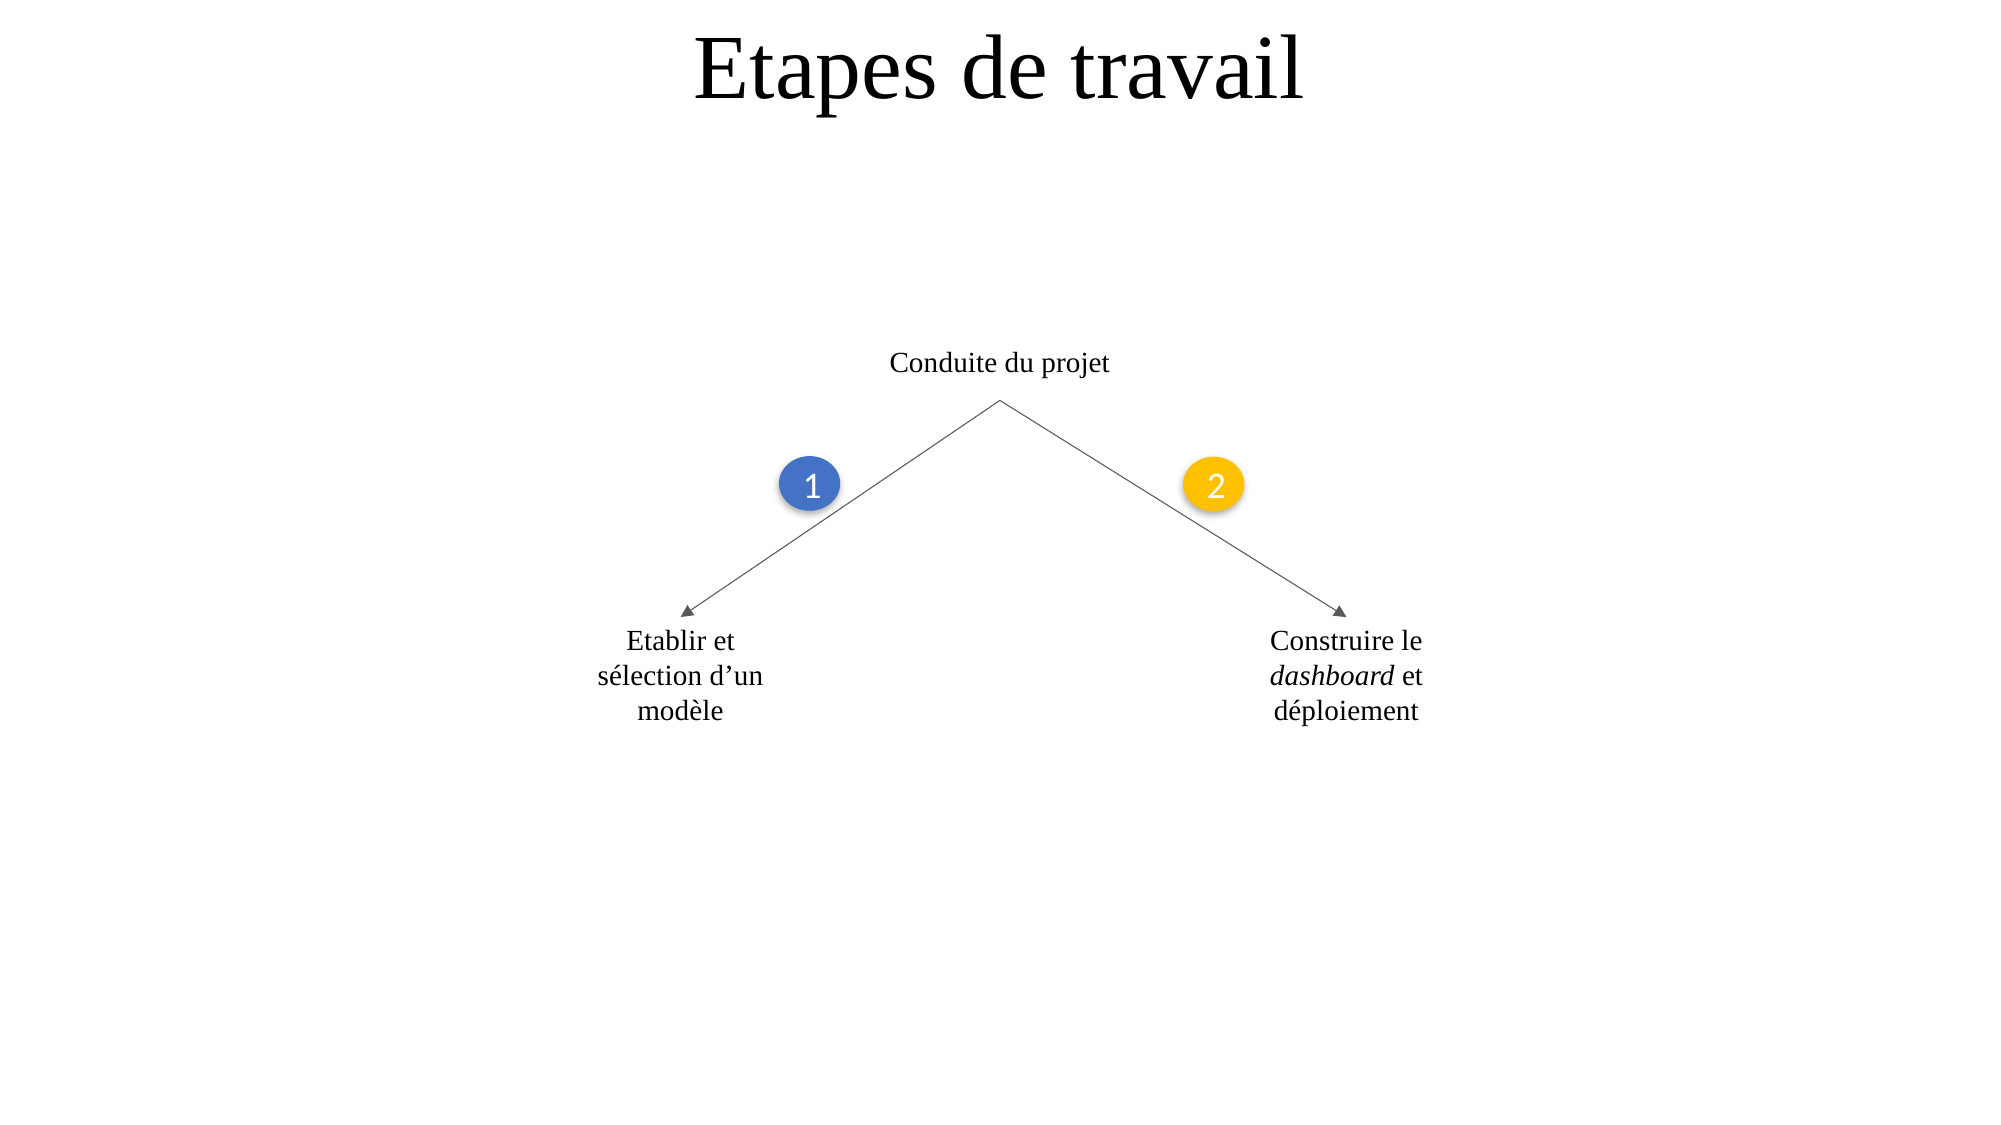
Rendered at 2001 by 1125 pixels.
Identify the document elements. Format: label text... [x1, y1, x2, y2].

text_box Etablir et sélection d’un modèle [569, 616, 792, 732]
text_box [680, 400, 999, 617]
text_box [999, 400, 1347, 617]
text_box Construire le dashboard et déploiement [1235, 616, 1458, 732]
text_box Conduite du projet [865, 320, 1135, 400]
title Etapes de travail [0, 0, 2000, 139]
